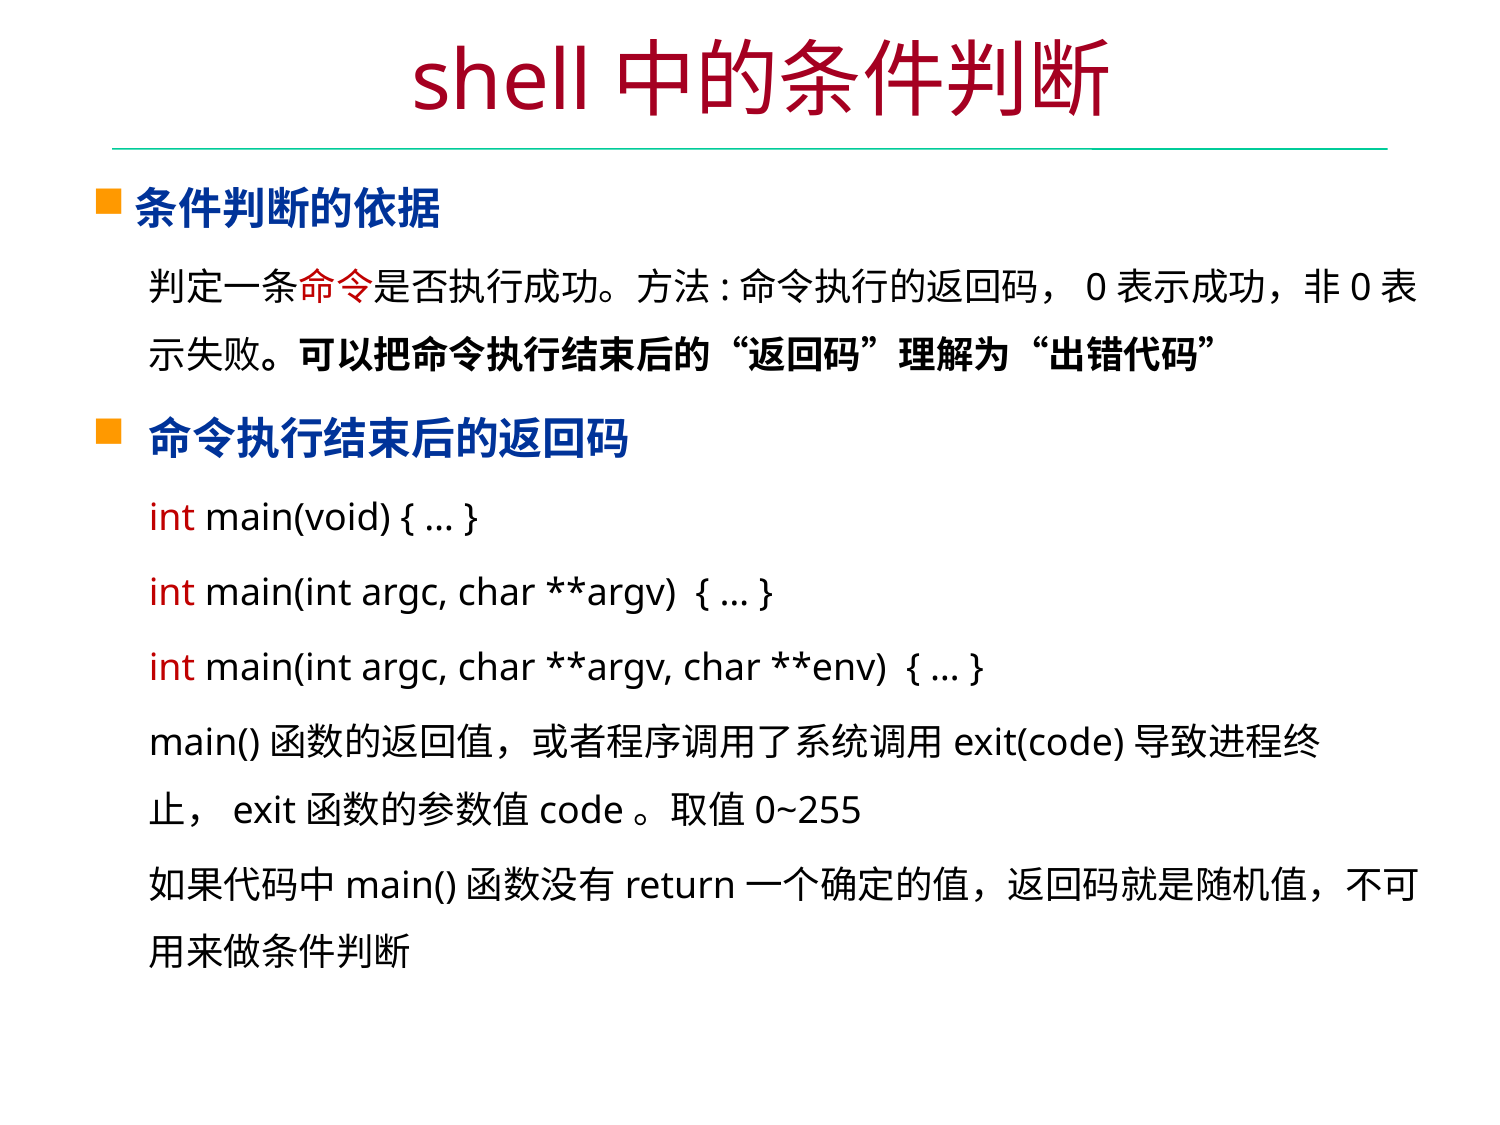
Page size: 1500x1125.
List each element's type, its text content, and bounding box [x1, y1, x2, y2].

text_box shell中的条件判断 [123, 18, 1399, 149]
text_box 条件判断的依据 判定一条命令是否执行成功。方法:命令执行的返回码，0表示成功，非0表示失败。可以把命令执行结束后的“返回码”理解为“出错代码” 命令执行结束后的返回码 int main(void) { … } int main(int argc, char **argv) { … } int main(int argc, char **argv, char **env) { … } main()函数的返回值，或者程序调用了系统调用exit(code)导致进程终止，exit函数的参数值code。取值0~255 如果代码中main()函数没有return一个确定的值，返回码就是随机值，不可用来做条件判断 [81, 148, 1442, 1017]
